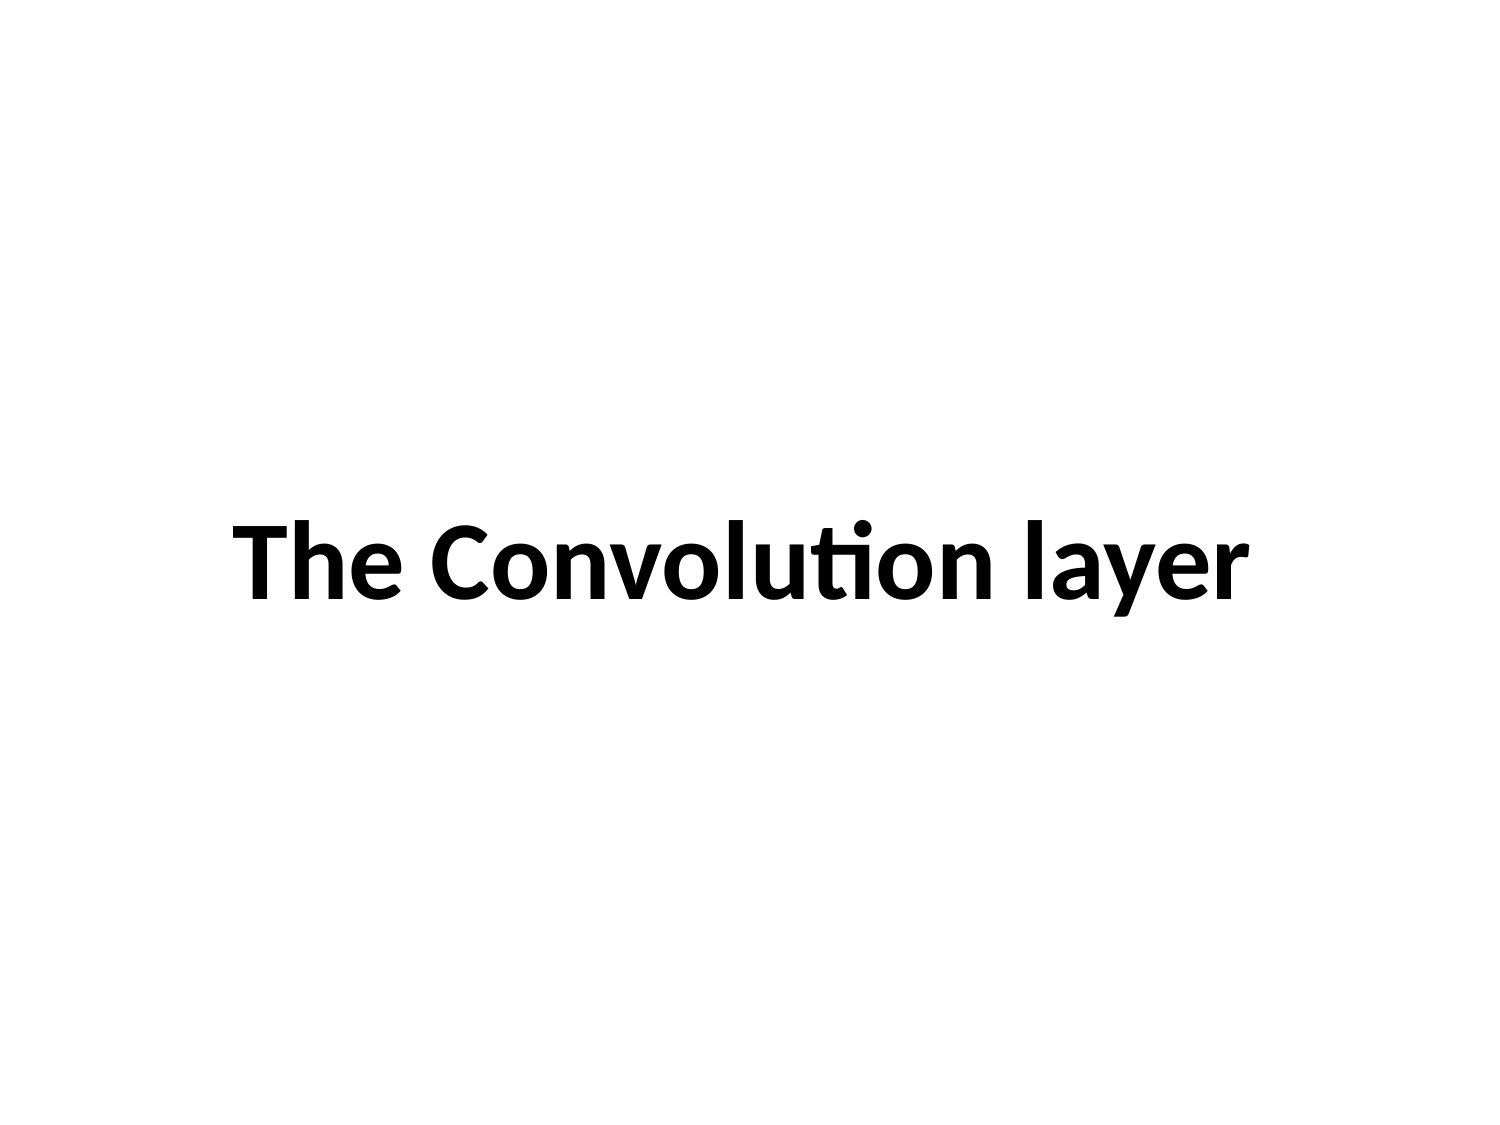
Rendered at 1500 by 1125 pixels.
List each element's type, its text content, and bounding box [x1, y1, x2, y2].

text_box The Convolution layer [169, 479, 1316, 630]
